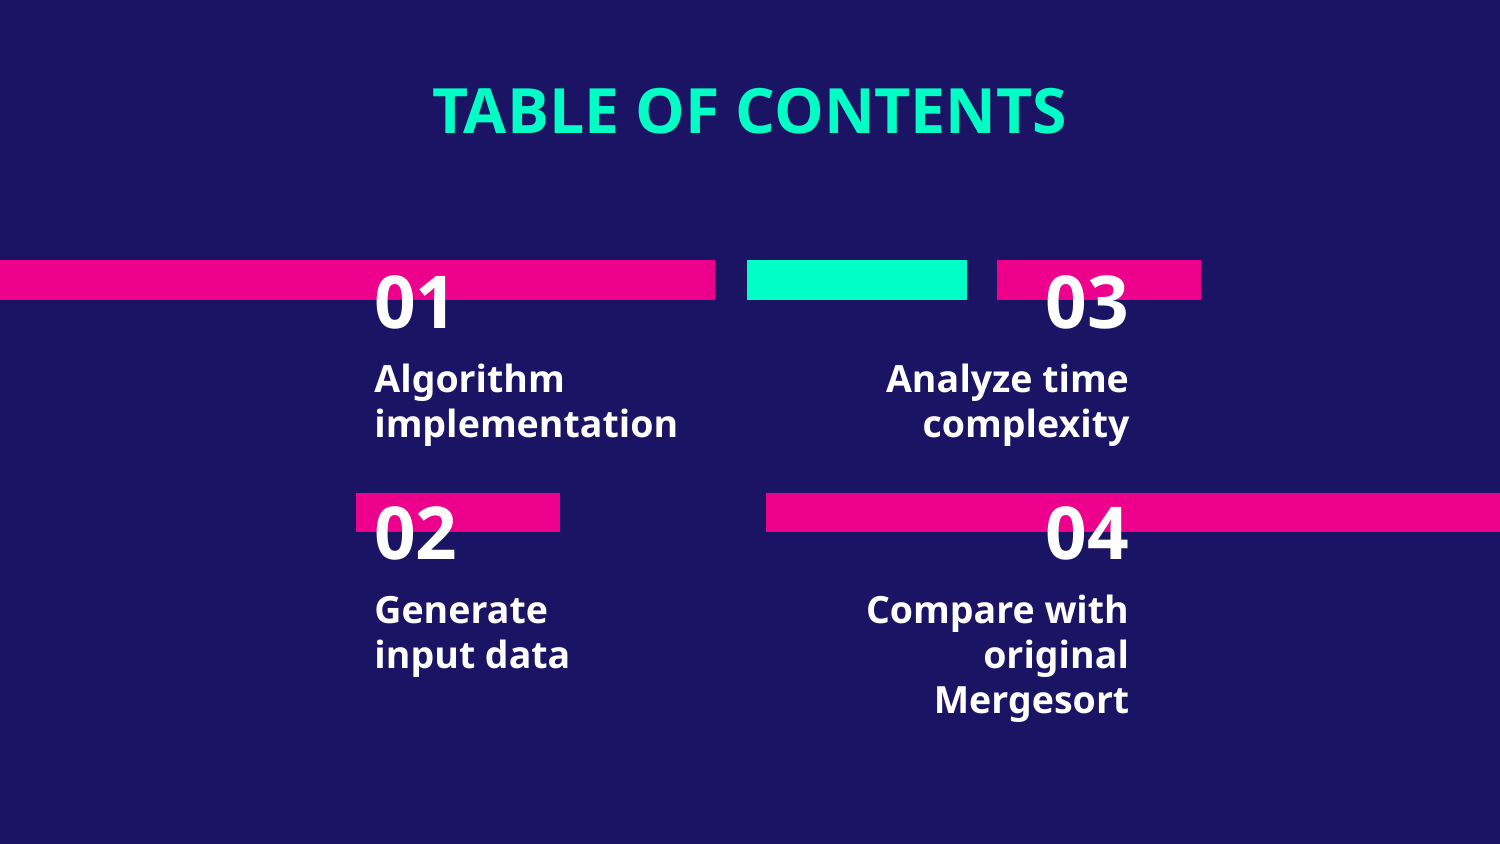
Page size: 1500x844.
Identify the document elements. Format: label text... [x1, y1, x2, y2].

title 03 [789, 303, 1145, 343]
title TABLE OF CONTENTS [209, 56, 1291, 166]
subtitle Analyze time complexity [789, 354, 1145, 425]
title 04 [789, 534, 1145, 574]
subtitle Compare with original Mergesort [789, 586, 1145, 657]
title 01 [359, 303, 715, 343]
title 02 [359, 534, 715, 574]
subtitle Generate input data [359, 586, 715, 656]
subtitle Algorithm implementation [359, 354, 715, 425]
